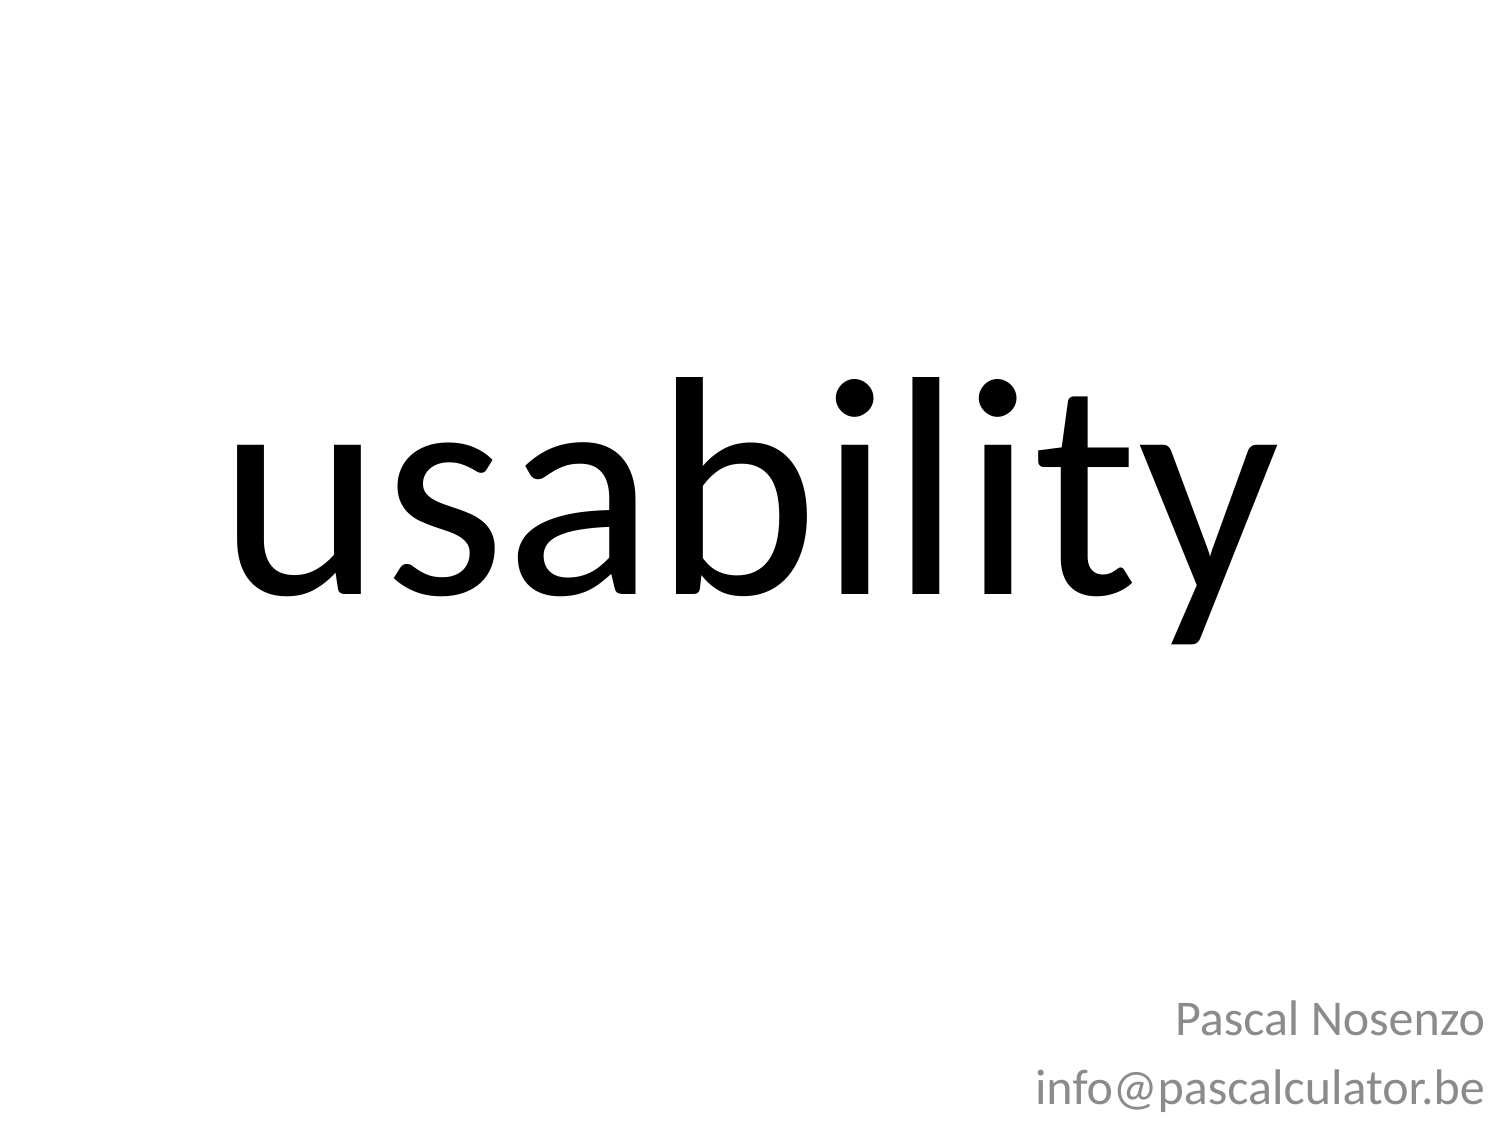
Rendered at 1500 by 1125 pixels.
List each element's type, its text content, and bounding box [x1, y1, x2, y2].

title usability [112, 349, 1388, 591]
text_box Pascal Nosenzo info@pascalculator.be [449, 837, 1500, 1125]
